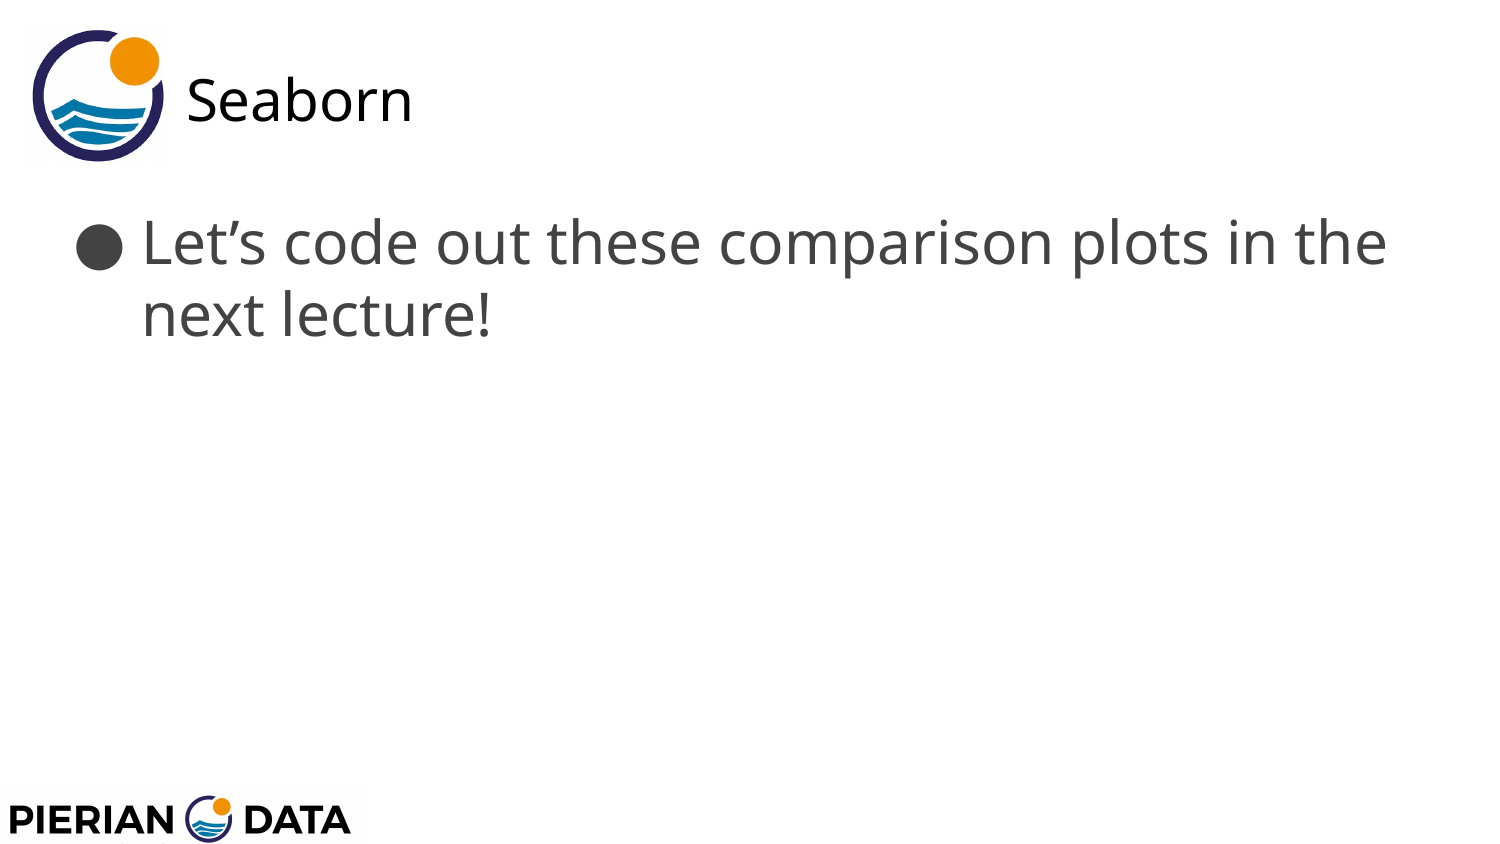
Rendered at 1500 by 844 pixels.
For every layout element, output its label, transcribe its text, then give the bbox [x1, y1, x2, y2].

list Let’s code out these comparison plots in the next lecture! [51, 189, 1476, 750]
title Seaborn [176, 48, 1449, 143]
picture [24, 24, 172, 167]
picture [0, 787, 368, 844]
